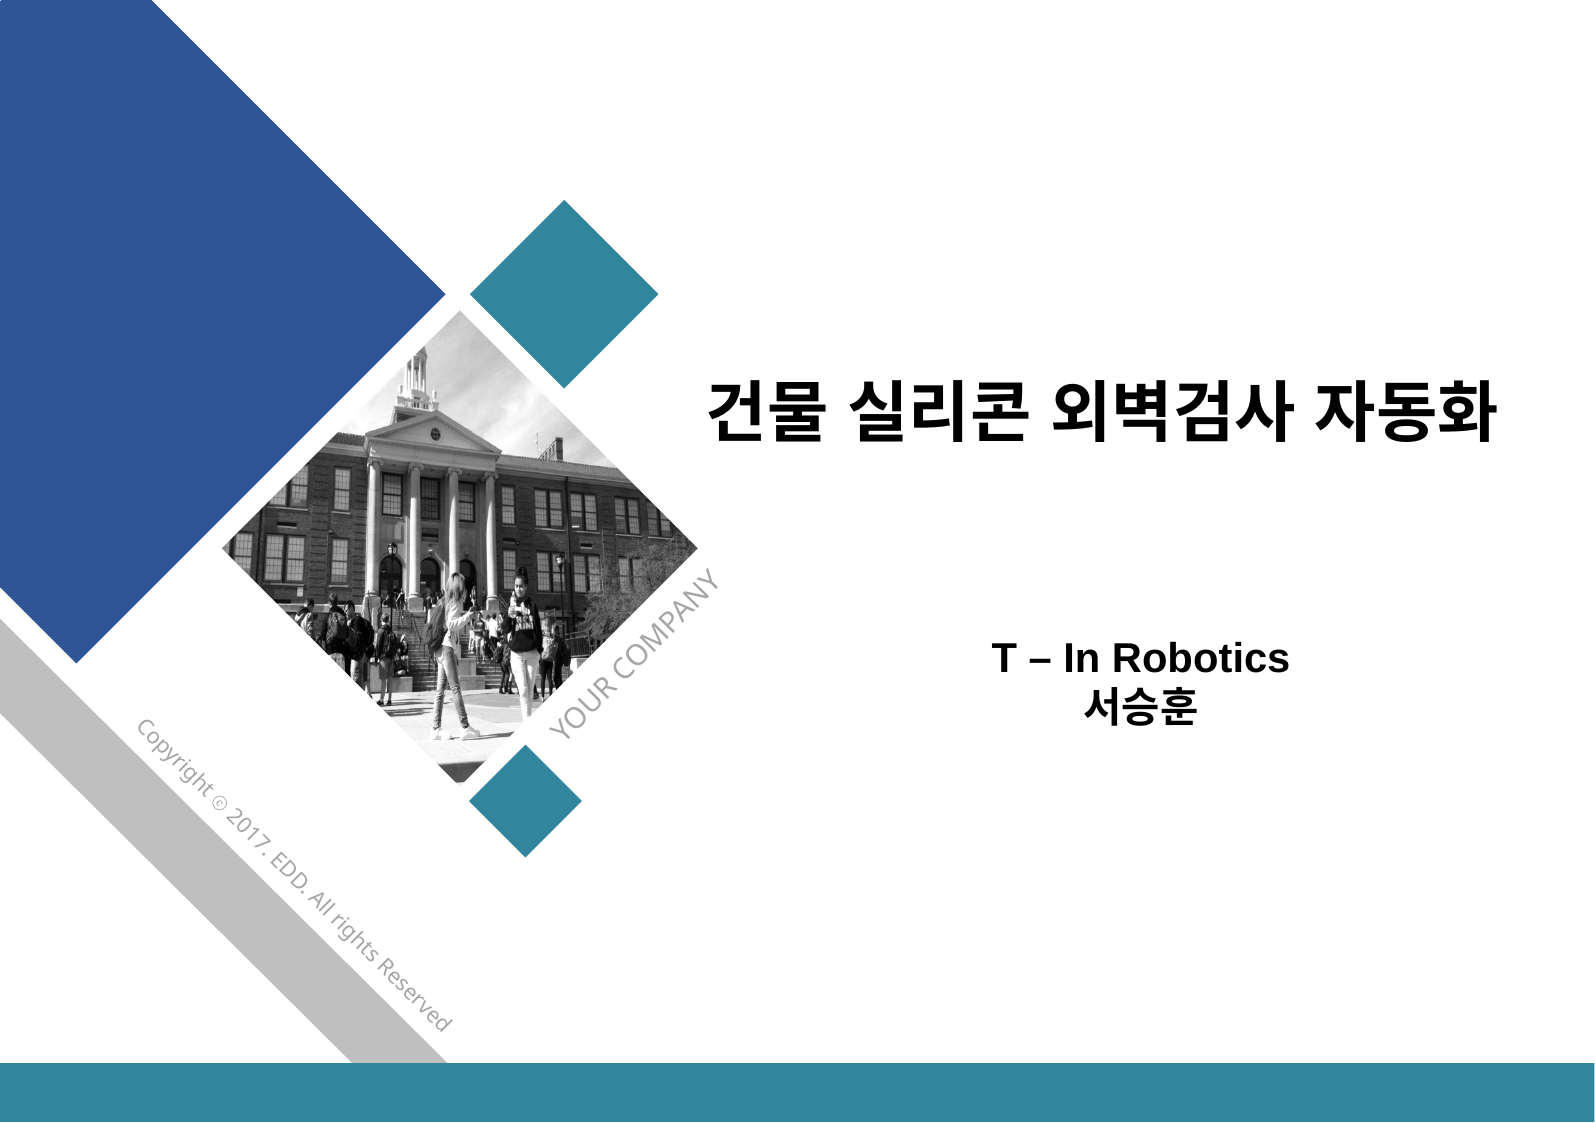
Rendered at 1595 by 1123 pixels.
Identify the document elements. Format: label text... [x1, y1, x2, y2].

text_box [0, 616, 413, 1061]
text_box Copyright ⓒ 2017. EDD. All rights Reserved [97, 696, 508, 1061]
text_box [0, 0, 448, 666]
text_box YOUR COMPANY [527, 541, 748, 765]
text_box [467, 197, 661, 391]
text_box [0, 1061, 1595, 1123]
text_box [219, 308, 700, 789]
text_box T – In Robotics 서승훈 [874, 623, 1409, 727]
text_box [466, 742, 584, 860]
text_box 건물 실리콘 외벽검사 자동화 [691, 361, 1386, 502]
